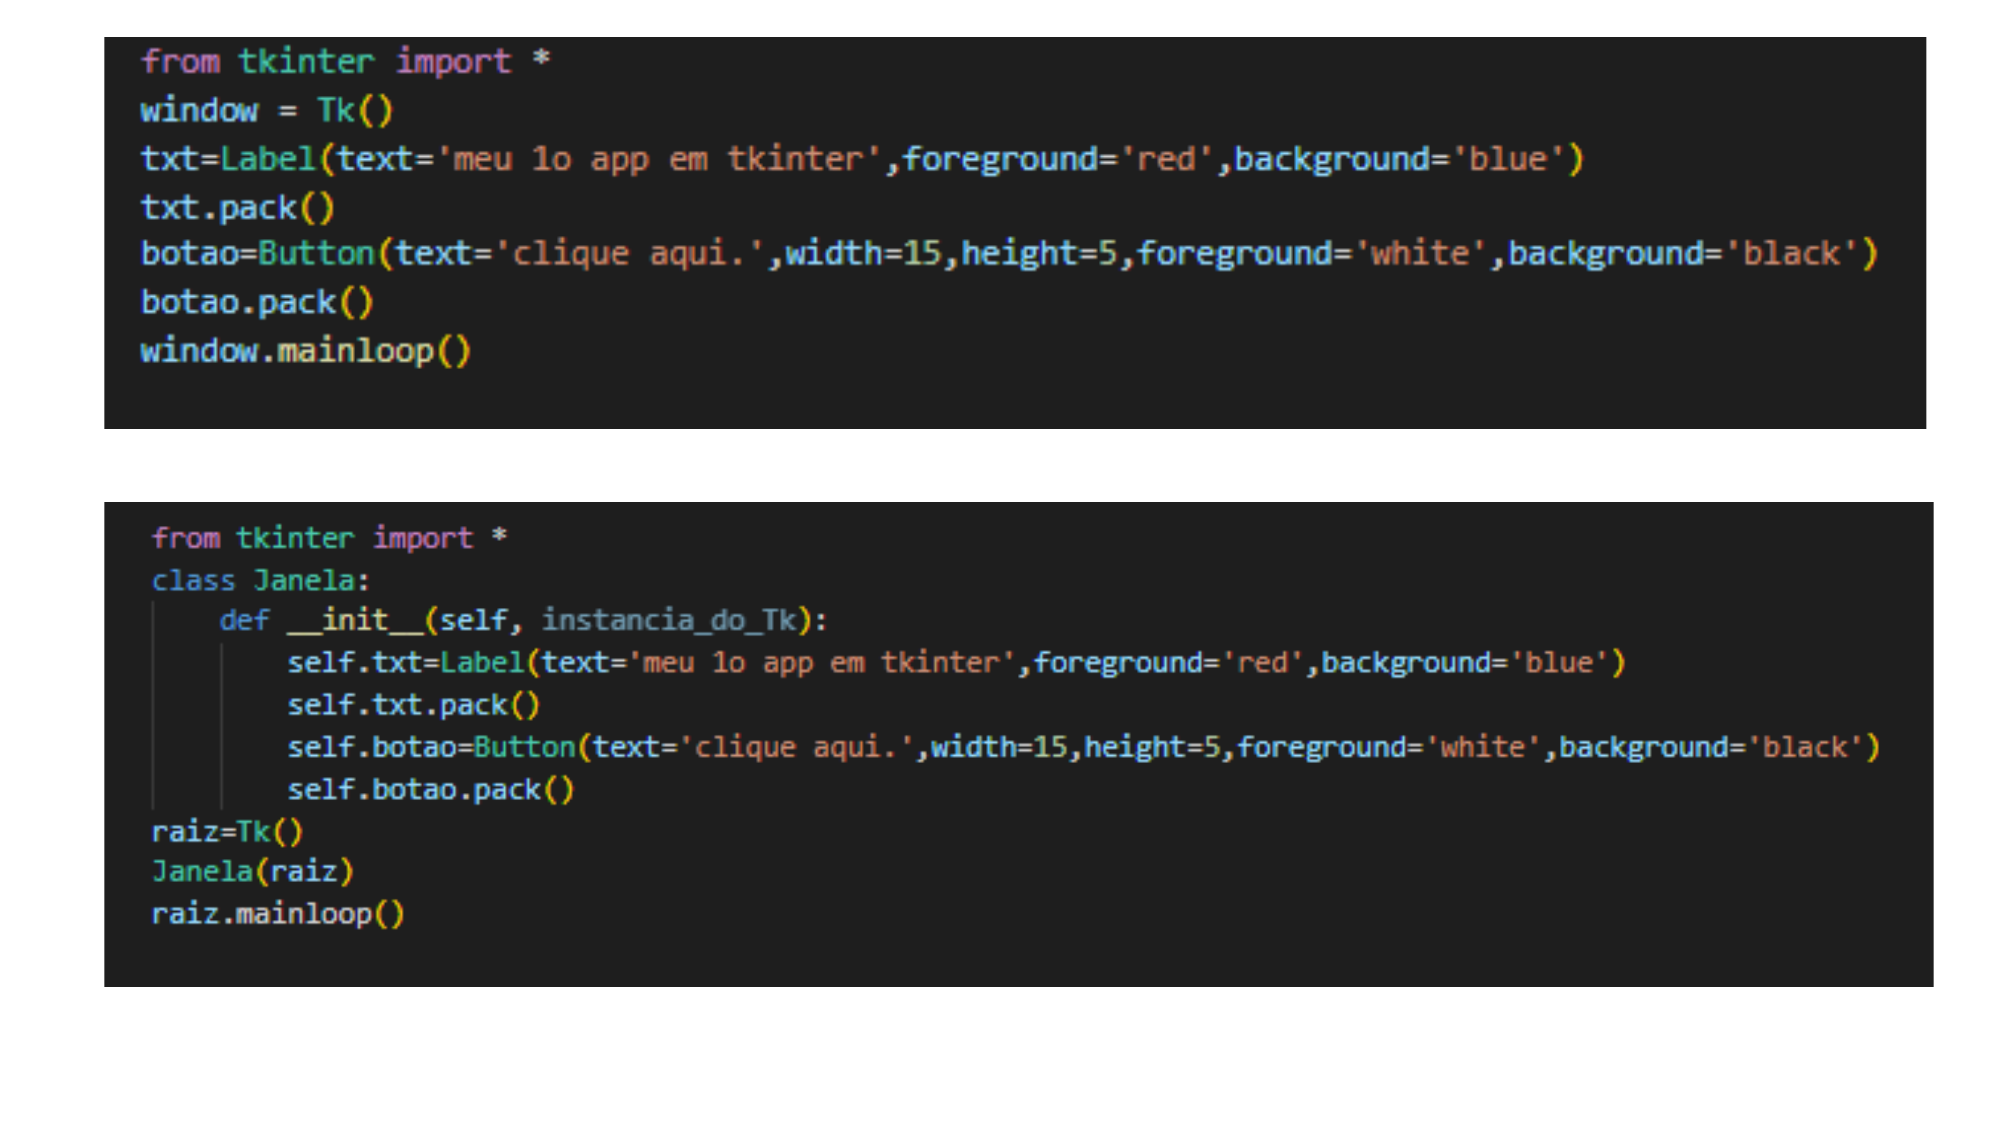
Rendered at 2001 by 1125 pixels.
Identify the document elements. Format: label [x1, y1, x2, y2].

picture [104, 37, 1927, 429]
picture [104, 502, 1934, 987]
